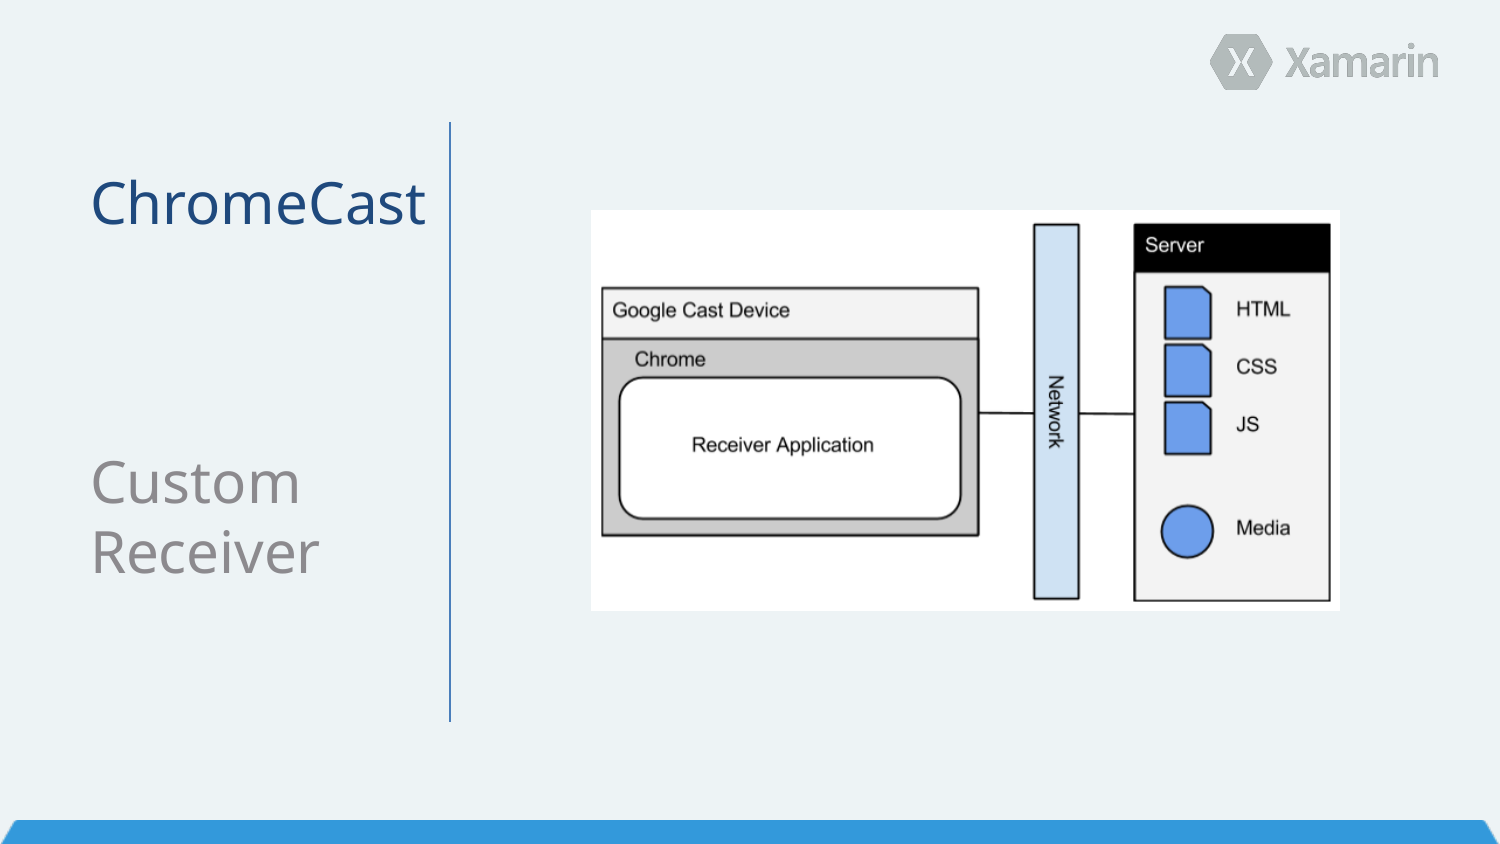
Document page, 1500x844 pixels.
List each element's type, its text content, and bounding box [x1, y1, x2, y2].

list Custom Receiver [75, 437, 409, 690]
picture [1210, 34, 1438, 90]
list ChromeCast [75, 158, 453, 411]
picture [590, 209, 1340, 611]
picture [0, 820, 1500, 844]
